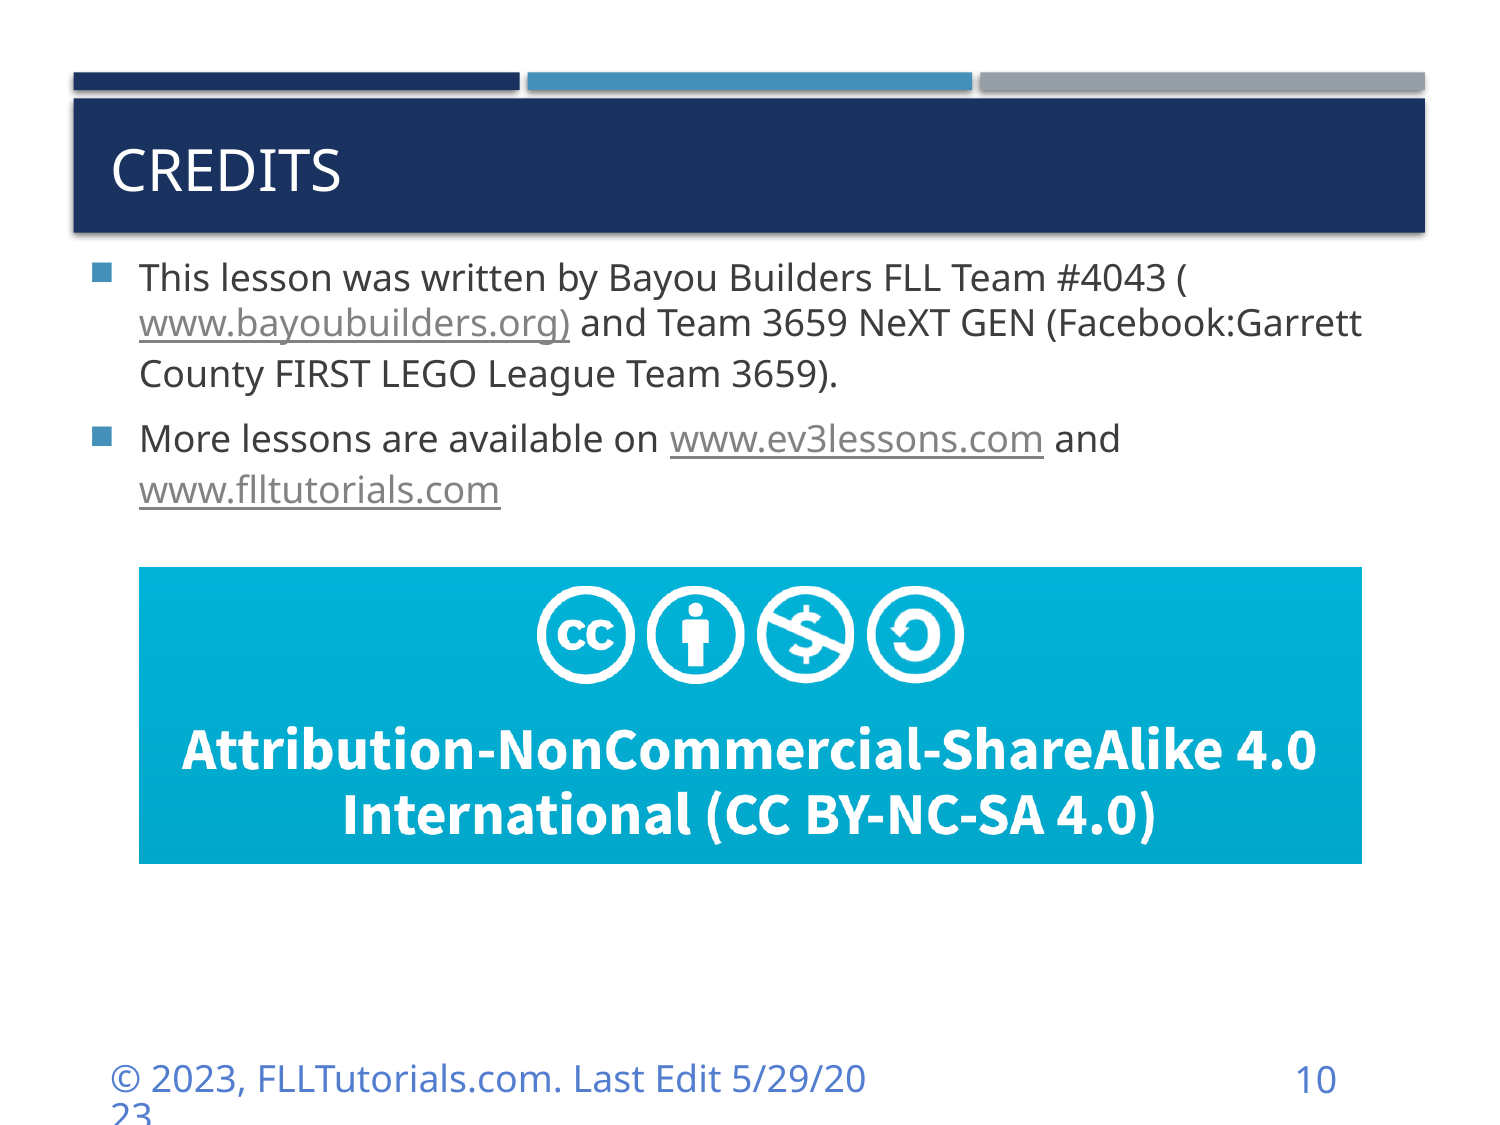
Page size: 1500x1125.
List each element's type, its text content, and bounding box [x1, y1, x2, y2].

slide_number 10 [1279, 1048, 1406, 1109]
title Credits [95, 112, 1406, 211]
list This lesson was written by Bayou Builders FLL Team #4043 (www.bayoubuilders.org) and Team 3659 NeXT GEN (Facebook:Garrett County FIRST LEGO League Team 3659). More lessons are available on www.ev3lessons.com and www.flltutorials.com [73, 246, 1425, 962]
picture [138, 566, 1362, 864]
footer © 2023, FLLTutorials.com. Last Edit 5/29/2023 [95, 1047, 895, 1108]
